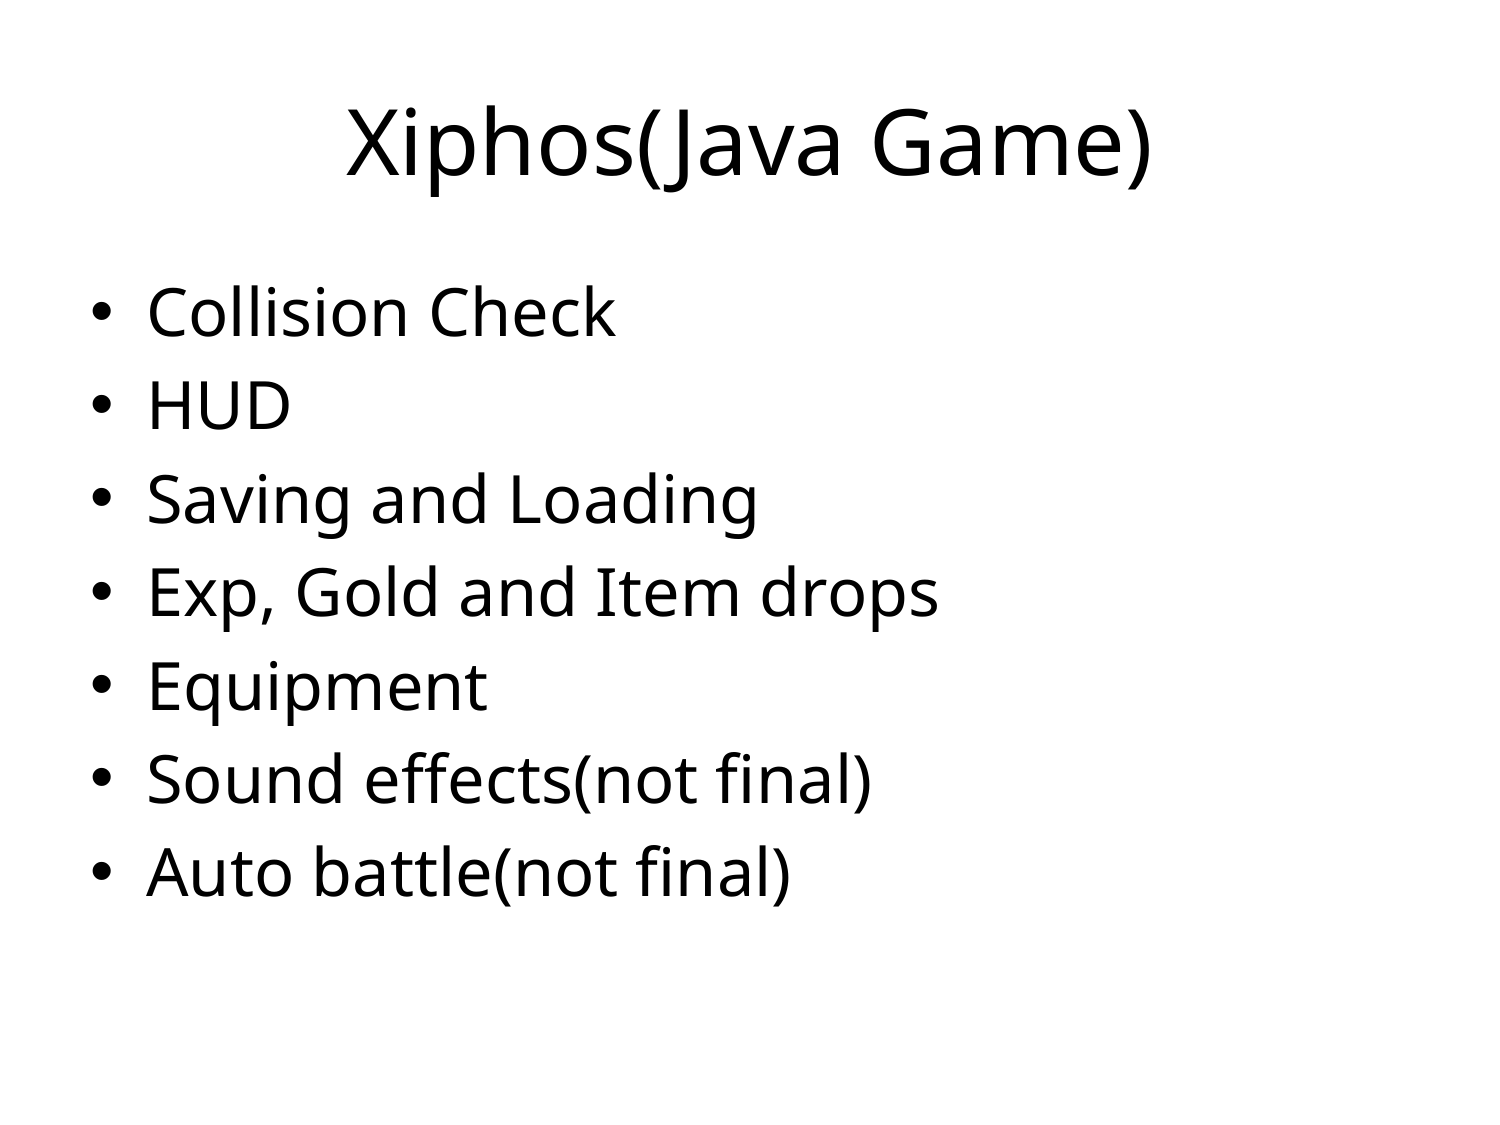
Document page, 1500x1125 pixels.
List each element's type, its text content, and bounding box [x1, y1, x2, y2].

title Xiphos(Java Game) [75, 45, 1425, 233]
list Collision Check HUD Saving and Loading Exp, Gold and Item drops Equipment Sound effects(not final) Auto battle(not final) [75, 262, 1425, 1005]
